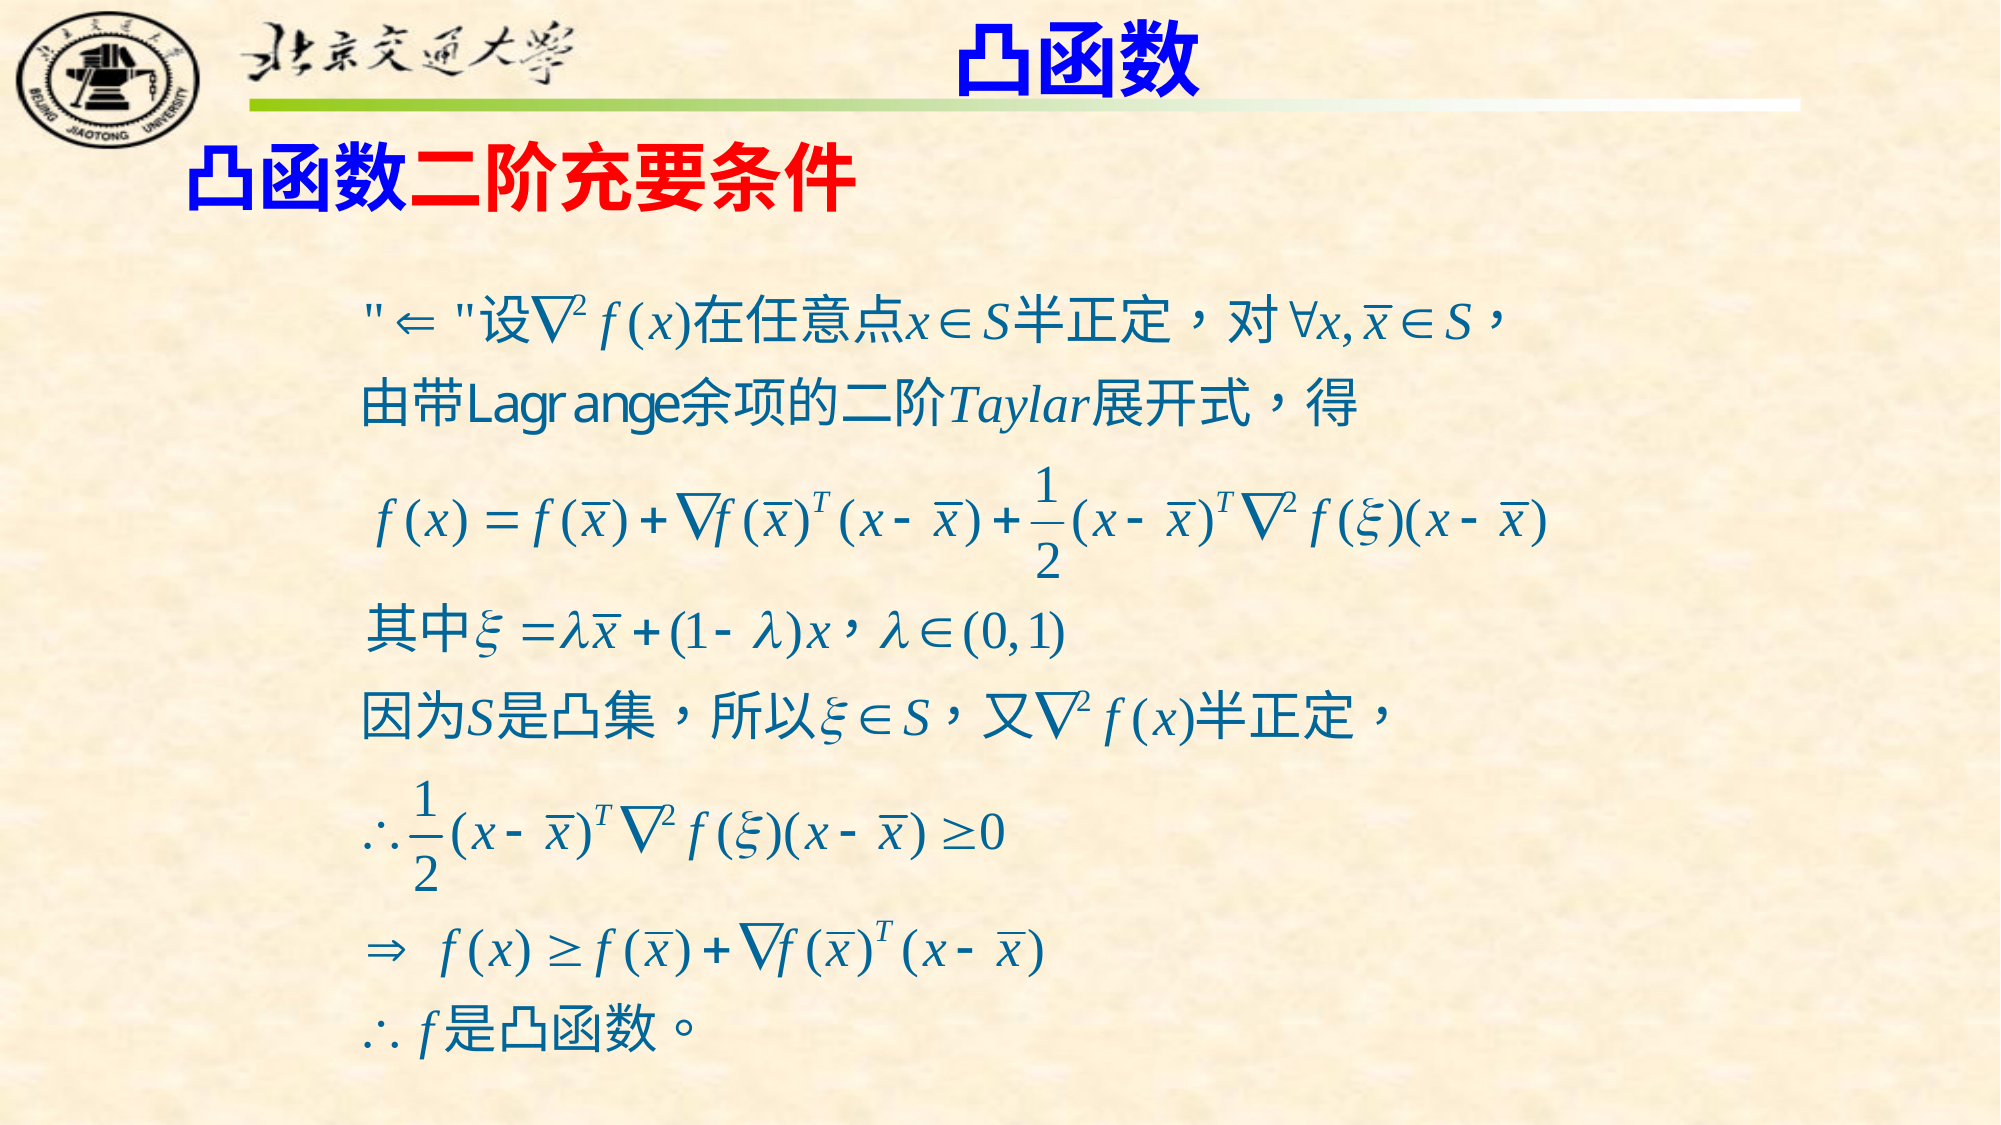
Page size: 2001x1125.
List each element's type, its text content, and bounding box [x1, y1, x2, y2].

text_box 凸函数二阶充要条件 [168, 112, 1054, 238]
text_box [358, 278, 1560, 1074]
text_box 凸函数 [546, 0, 1608, 95]
picture [0, 0, 2001, 1125]
